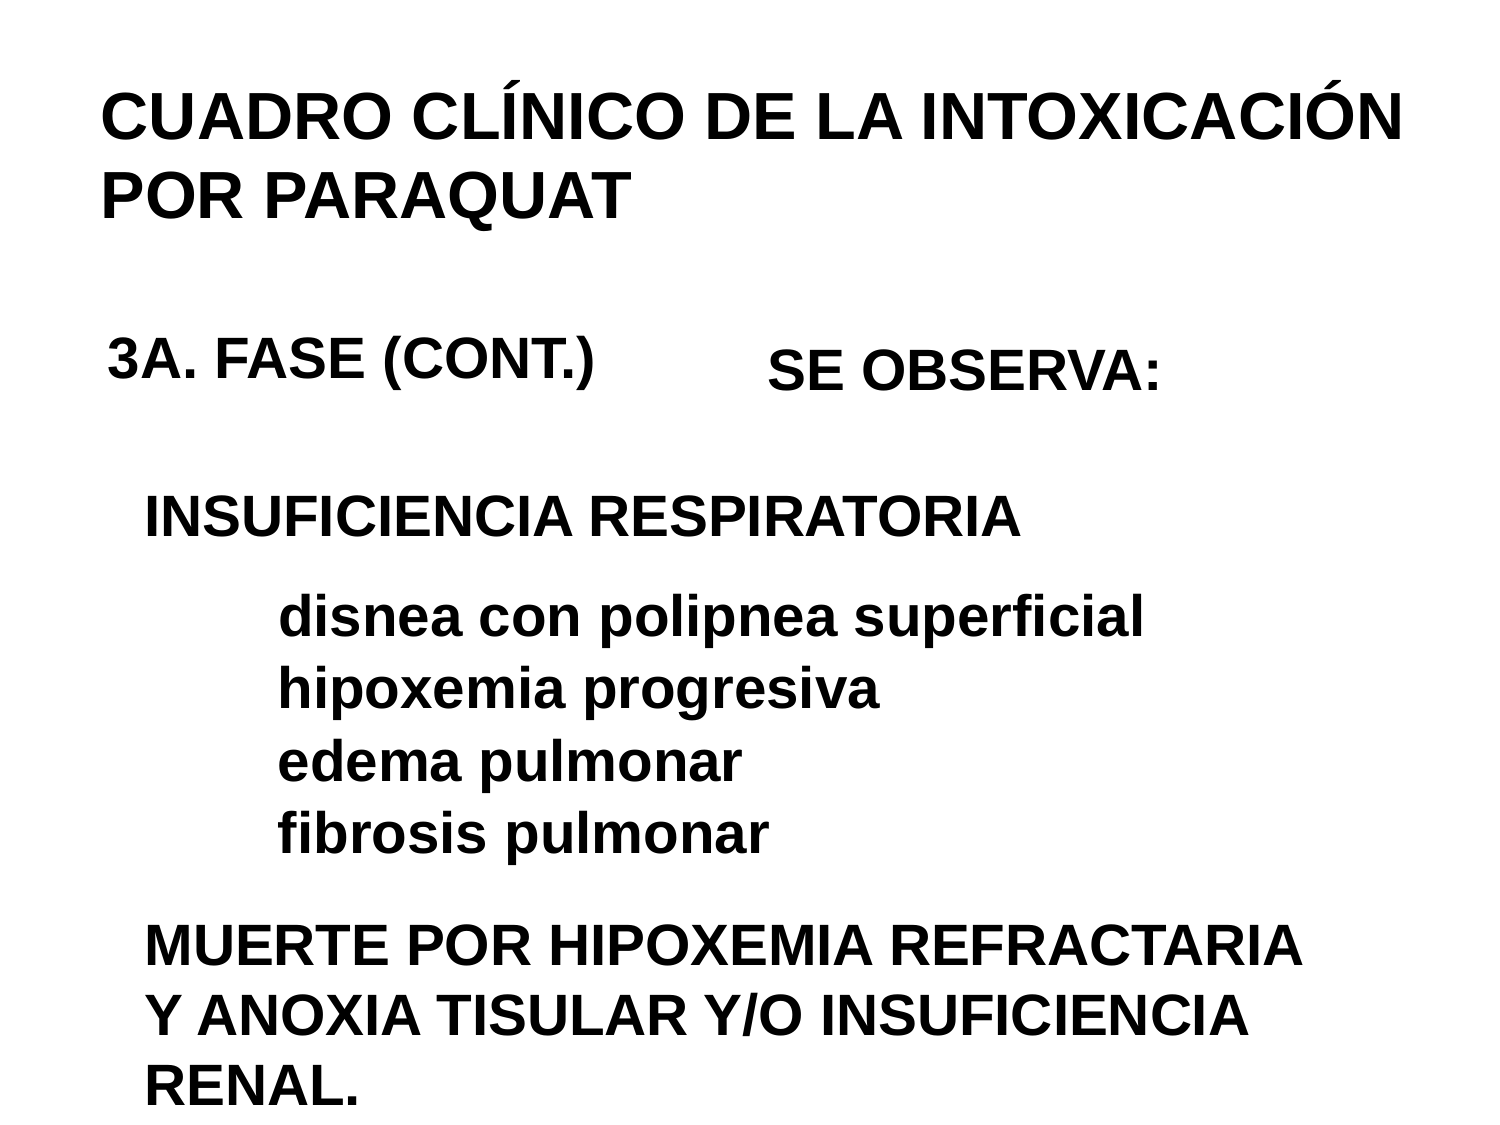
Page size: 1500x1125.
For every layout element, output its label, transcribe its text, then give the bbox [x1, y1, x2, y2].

text_box CUADRO CLÍNICO DE LA INTOXICACIÓN POR PARAQUAT [85, 65, 1422, 240]
text_box hipoxemia progresiva [263, 643, 896, 728]
text_box INSUFICIENCIA RESPIRATORIA [129, 470, 1039, 556]
text_box fibrosis pulmonar [263, 787, 786, 873]
text_box edema pulmonar [263, 715, 760, 787]
text_box MUERTE POR HIPOXEMIA REFRACTARIA Y ANOXIA TISULAR Y/O INSUFICIENCIA RENAL. [129, 899, 1321, 1125]
text_box 3A. FASE (CONT.) [92, 312, 612, 398]
text_box SE OBSERVA: [753, 324, 1179, 410]
text_box disnea con polipnea superficial [263, 570, 1162, 656]
